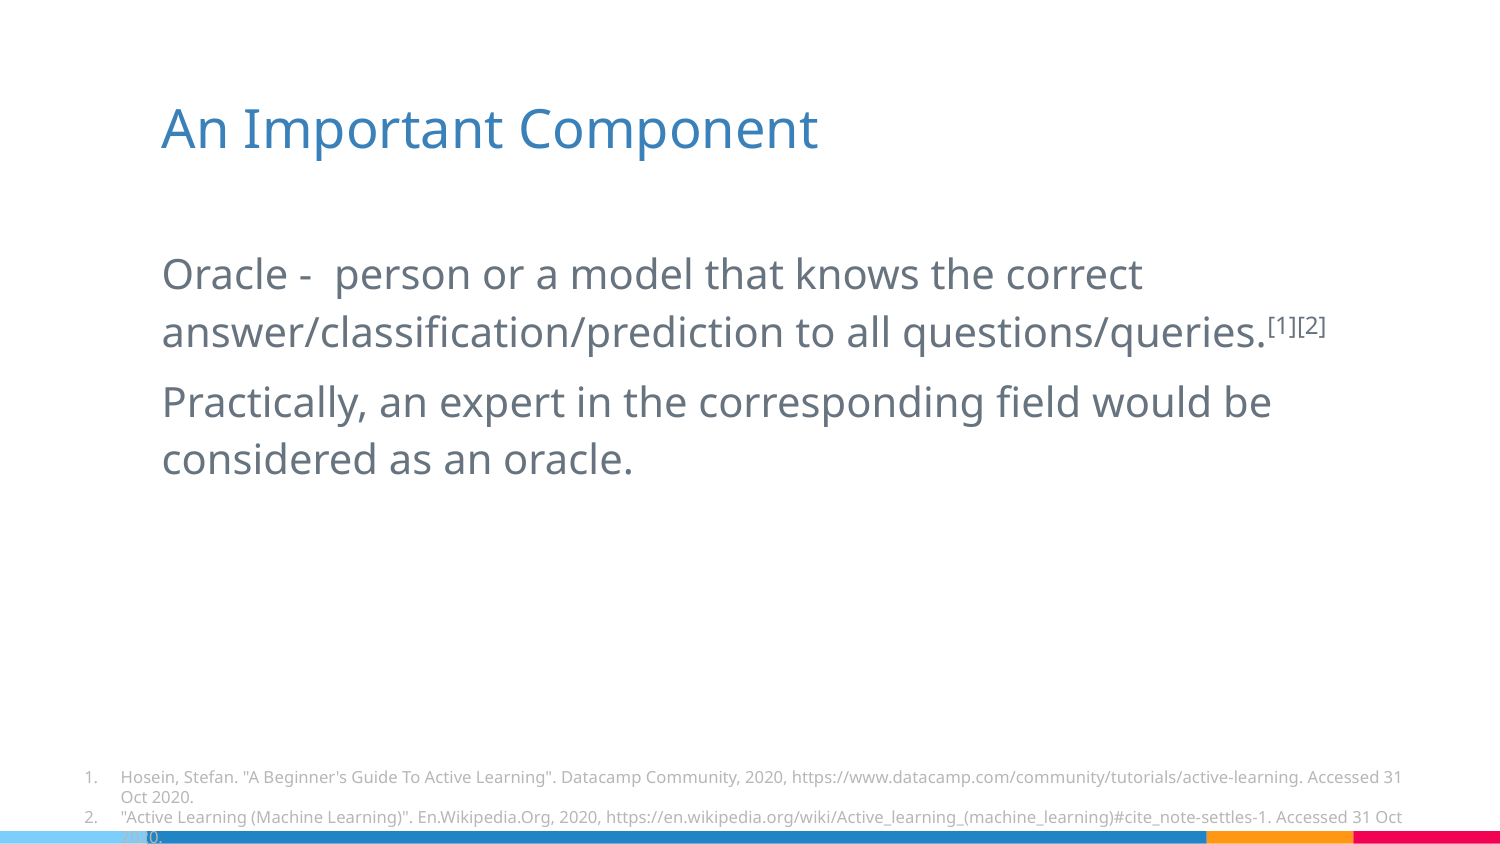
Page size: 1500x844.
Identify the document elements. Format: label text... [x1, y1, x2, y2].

text_box Hosein, Stefan. "A Beginner's Guide To Active Learning". Datacamp Community, 2020, https://www.datacamp.com/community/tutorials/active-learning. Accessed 31 Oct 2020. "Active Learning (Machine Learning)". En.Wikipedia.Org, 2020, https://en.wikipedia.org/wiki/Active_learning_(machine_learning)#cite_note-settles-1. Accessed 31 Oct 2020. [68, 752, 1432, 821]
list Oracle - person or a model that knows the correct answer/classification/prediction to all questions/queries.[1][2] Practically, an expert in the corresponding field would be considered as an oracle. [146, 225, 1354, 752]
text_box [78, 821, 1423, 832]
title An Important Component [146, 33, 1318, 175]
